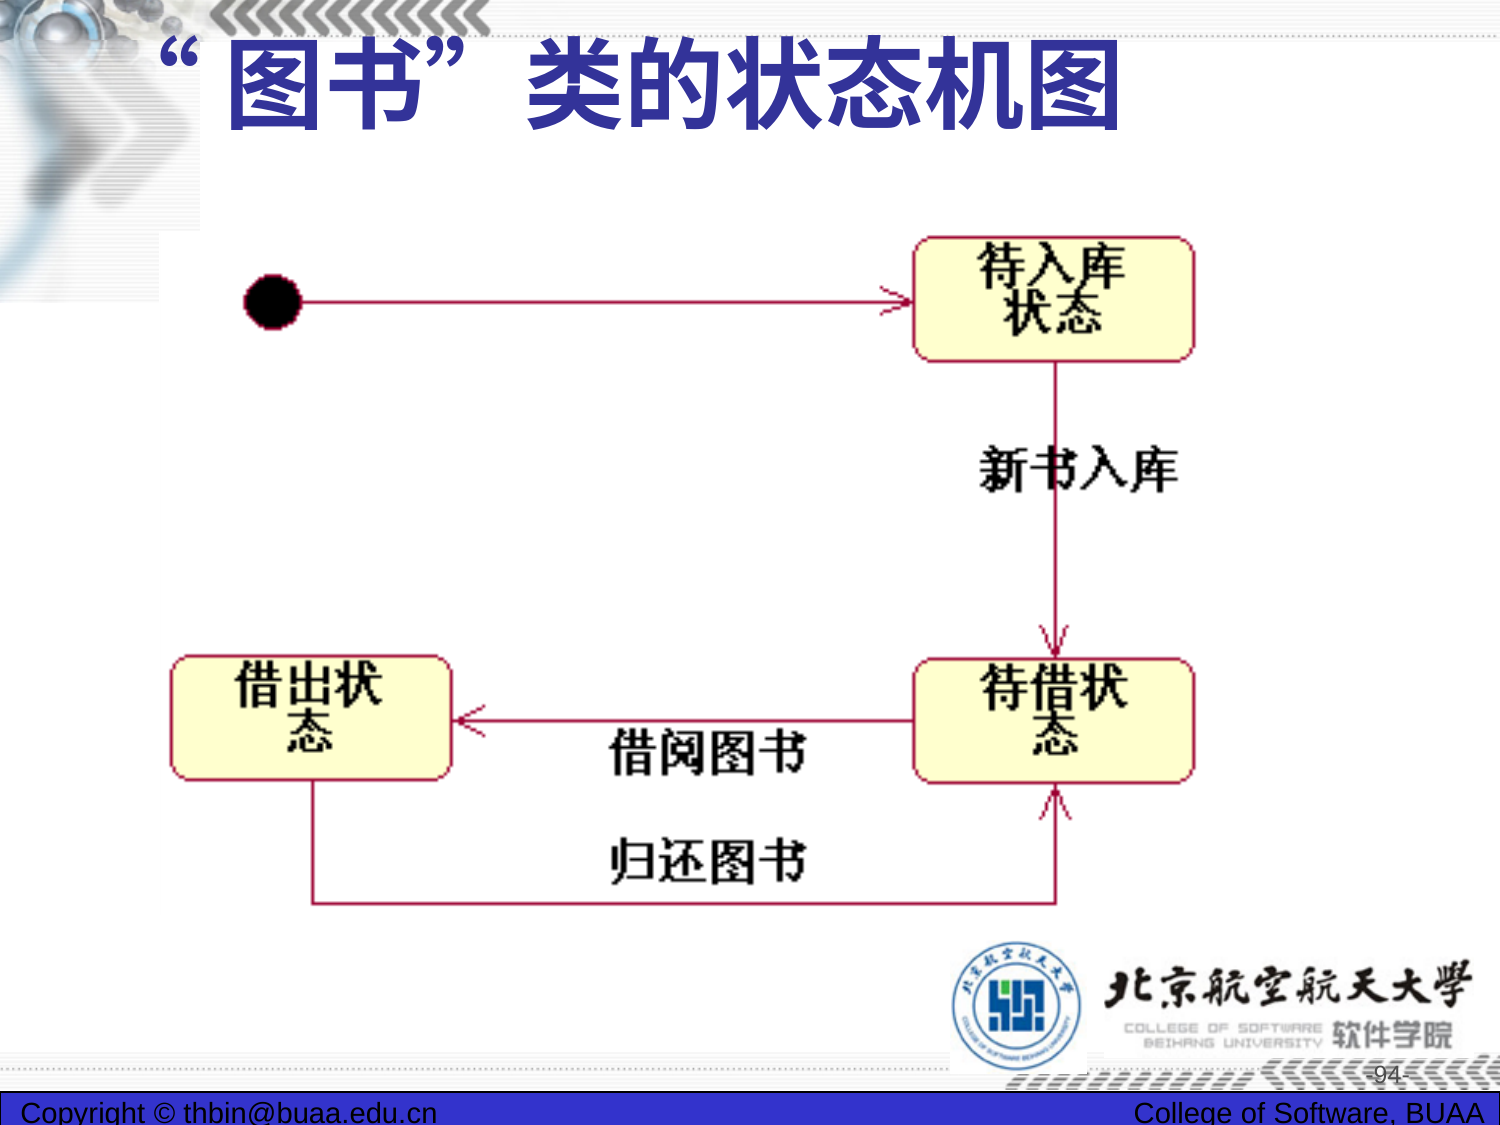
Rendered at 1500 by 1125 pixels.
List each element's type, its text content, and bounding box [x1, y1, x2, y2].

title “图书”类的状态机图 [85, 42, 1388, 149]
picture [0, 940, 1087, 1090]
picture [0, 0, 1500, 916]
picture [1104, 952, 1500, 1090]
slide_number -94- [1074, 1051, 1426, 1125]
